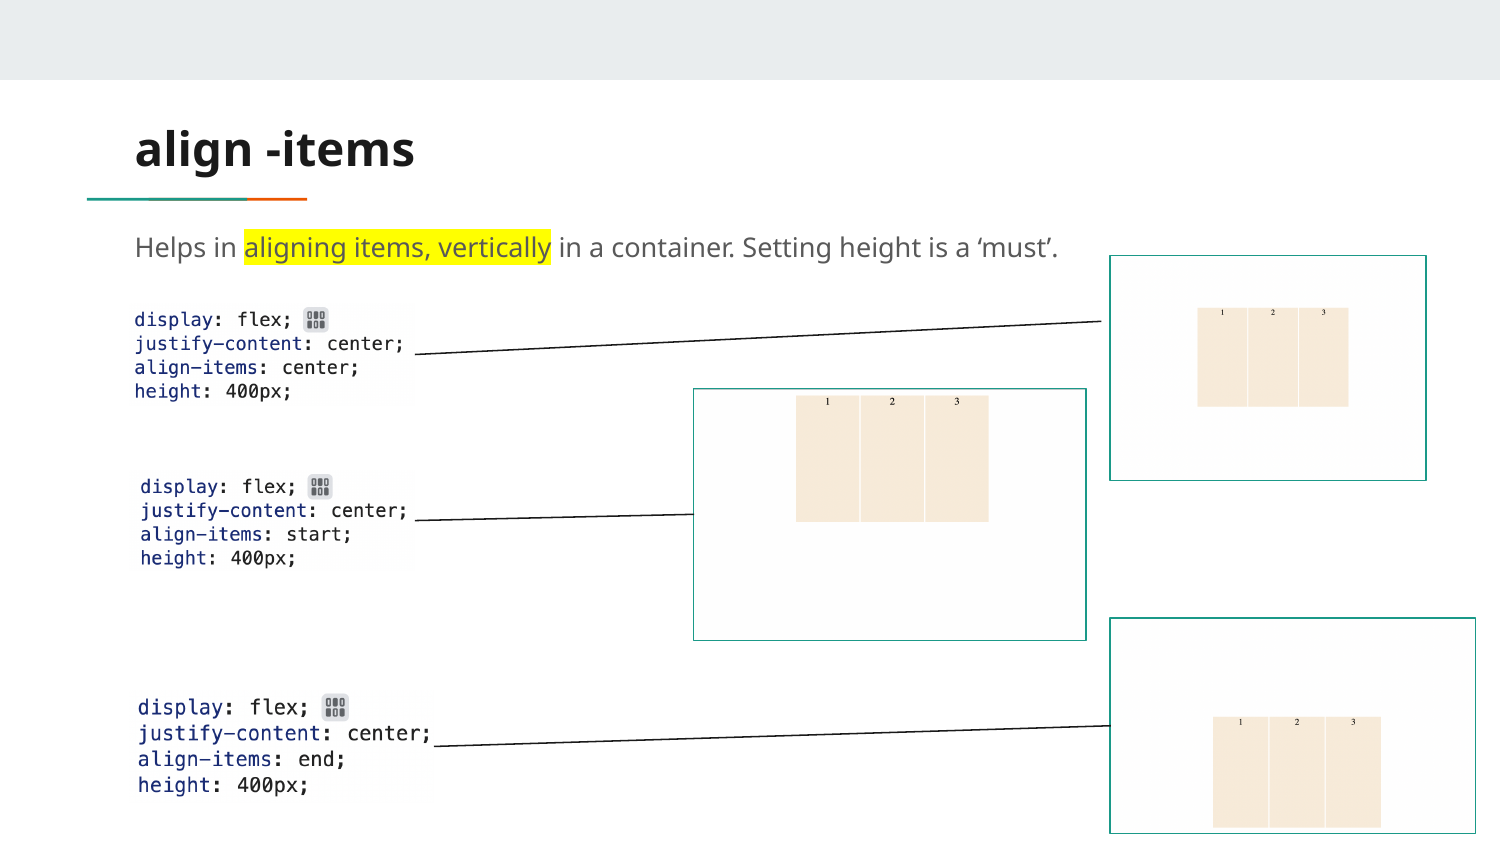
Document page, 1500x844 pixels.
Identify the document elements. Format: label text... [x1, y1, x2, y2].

title align -items [119, 103, 1381, 192]
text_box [433, 725, 1112, 747]
list Helps in aligning items, vertically in a container. Setting height is a ‘must’. [119, 210, 1381, 314]
picture [693, 388, 1086, 640]
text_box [414, 514, 695, 521]
picture [1110, 618, 1475, 833]
picture [129, 302, 416, 406]
picture [129, 470, 416, 571]
picture [129, 689, 435, 804]
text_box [414, 321, 1102, 355]
picture [1110, 256, 1426, 480]
